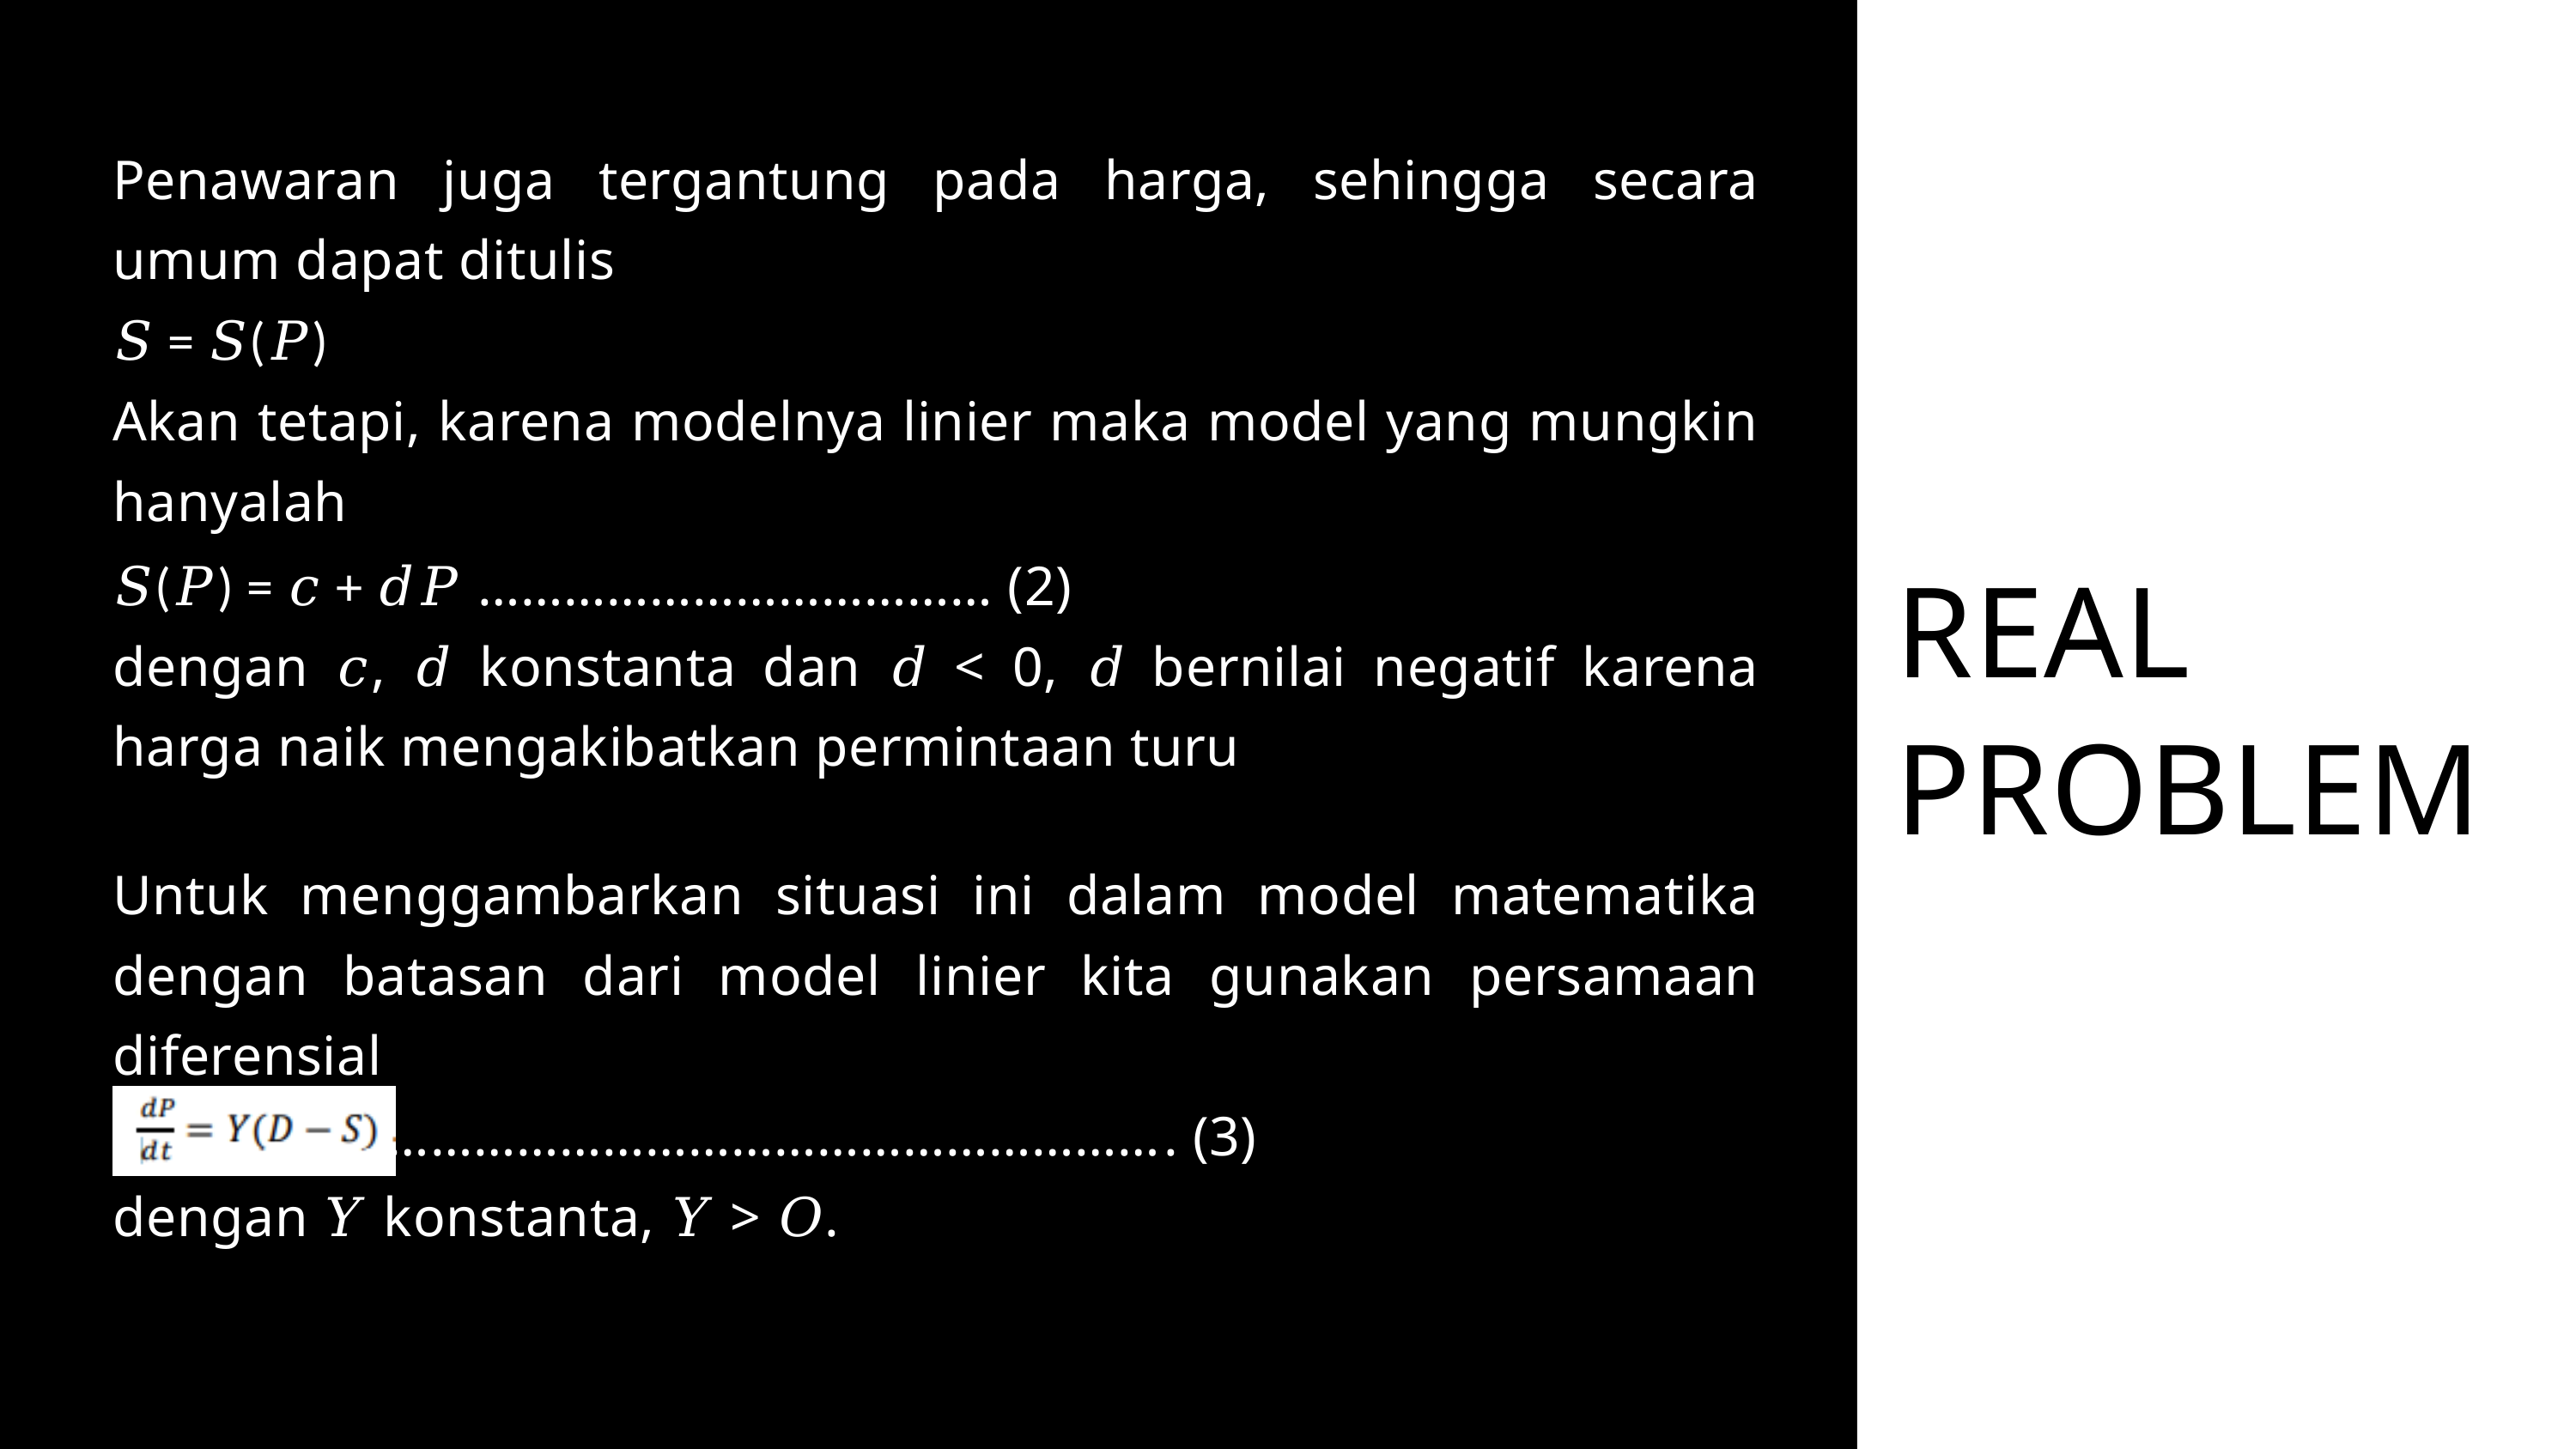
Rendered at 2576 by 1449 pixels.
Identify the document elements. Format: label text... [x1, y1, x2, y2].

text_box 𝑆(𝑃) = 𝑐 + 𝑑𝑃 ……………………………… (2) dengan 𝑐, 𝑑 konstanta dan 𝑑 < 0, 𝑑 bernilai negatif karena harga naik mengakibatkan permintaan turu [112, 536, 1762, 778]
text_box REAL PROBLEM [1895, 545, 2576, 860]
text_box Penawaran juga tergantung pada harga, sehingga secara umum dapat ditulis 𝑆 = 𝑆(𝑃) Akan tetapi, karena modelnya linier maka model yang mungkin hanyalah [112, 129, 1762, 536]
text_box [1856, 0, 2576, 1449]
text_box Untuk menggambarkan situasi ini dalam model matematika dengan batasan dari model linier kita gunakan persamaan diferensial ………………………………………………. (3) dengan 𝑌 konstanta, 𝑌 > 𝑂. [112, 845, 1762, 1247]
picture [112, 1086, 397, 1176]
